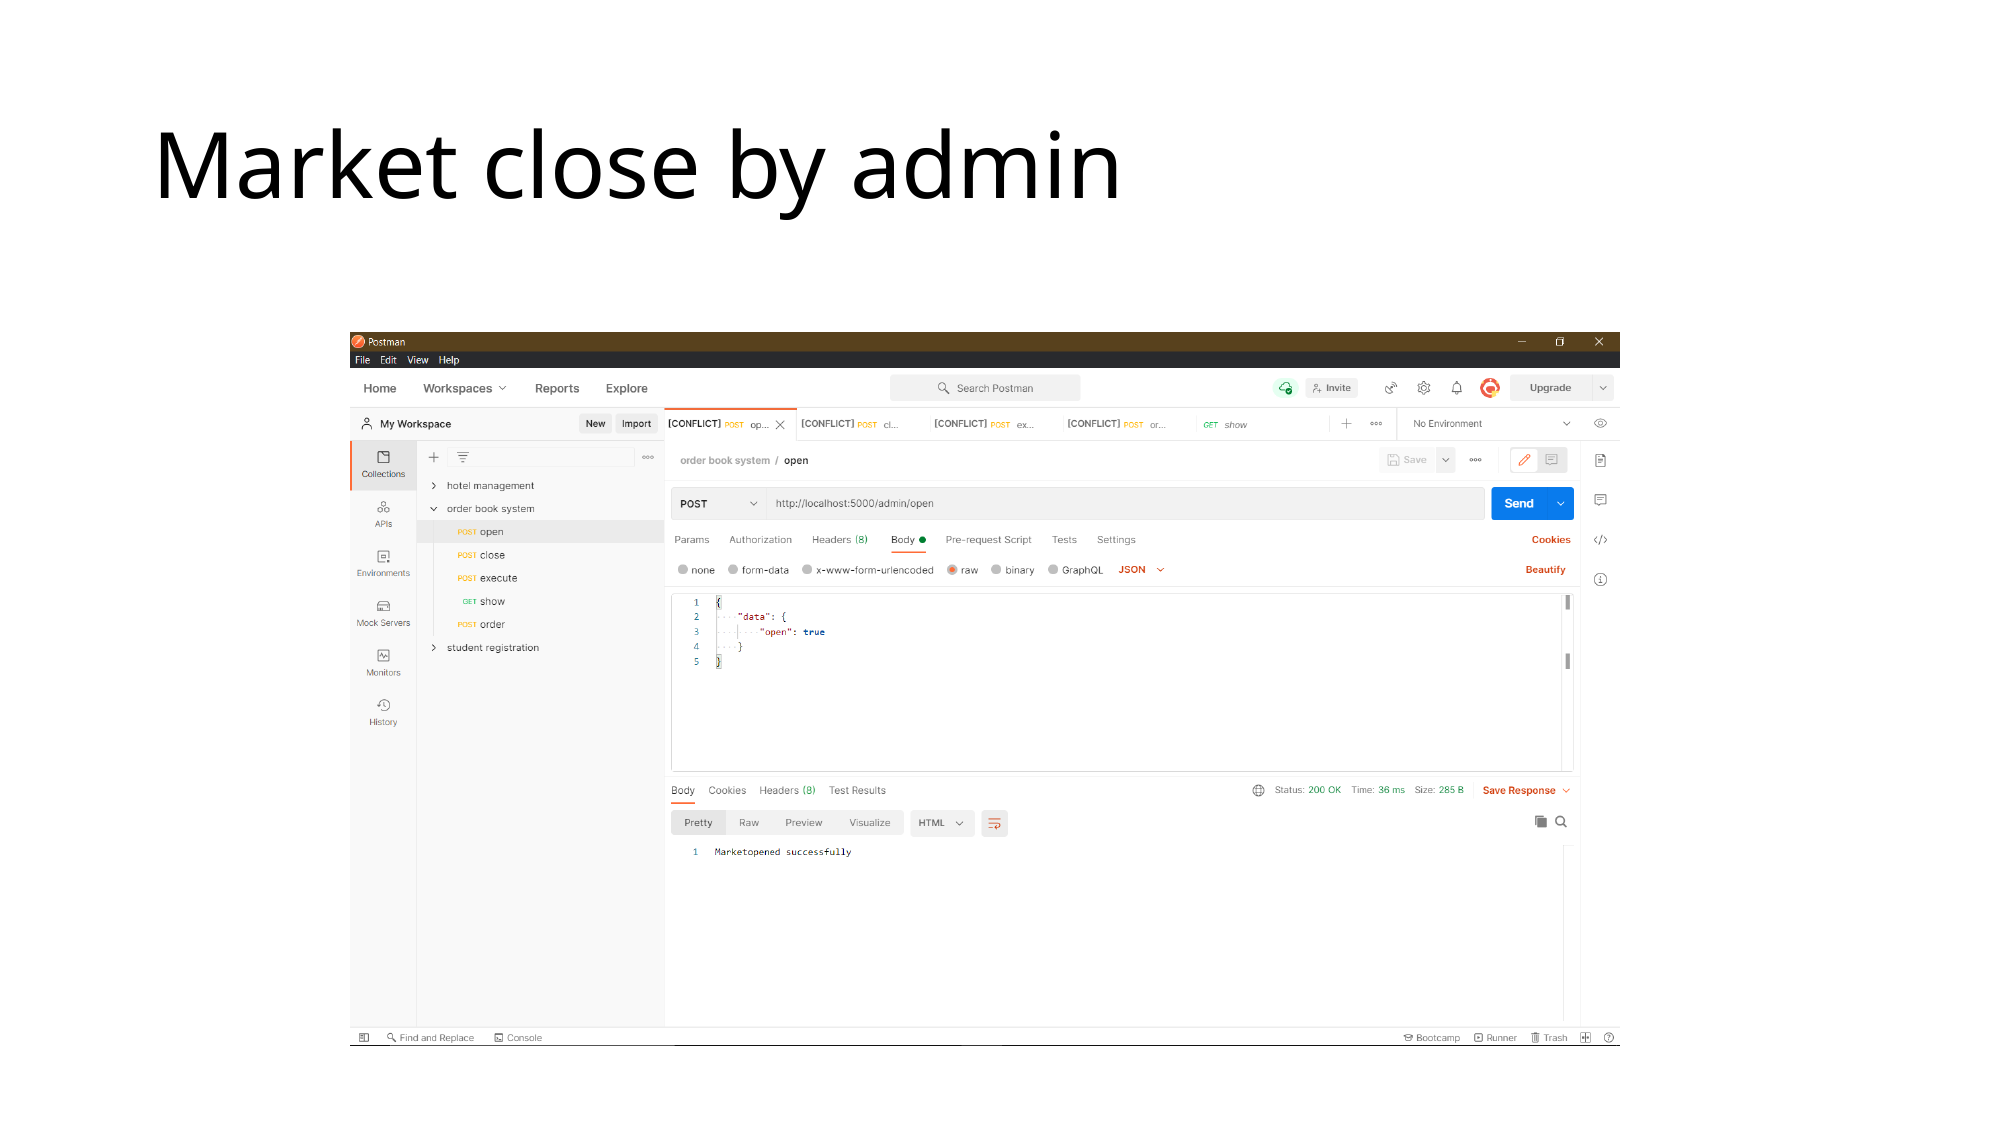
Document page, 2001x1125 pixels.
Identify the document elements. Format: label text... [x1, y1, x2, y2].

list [350, 331, 1620, 1046]
title Market close by admin [137, 59, 1863, 278]
